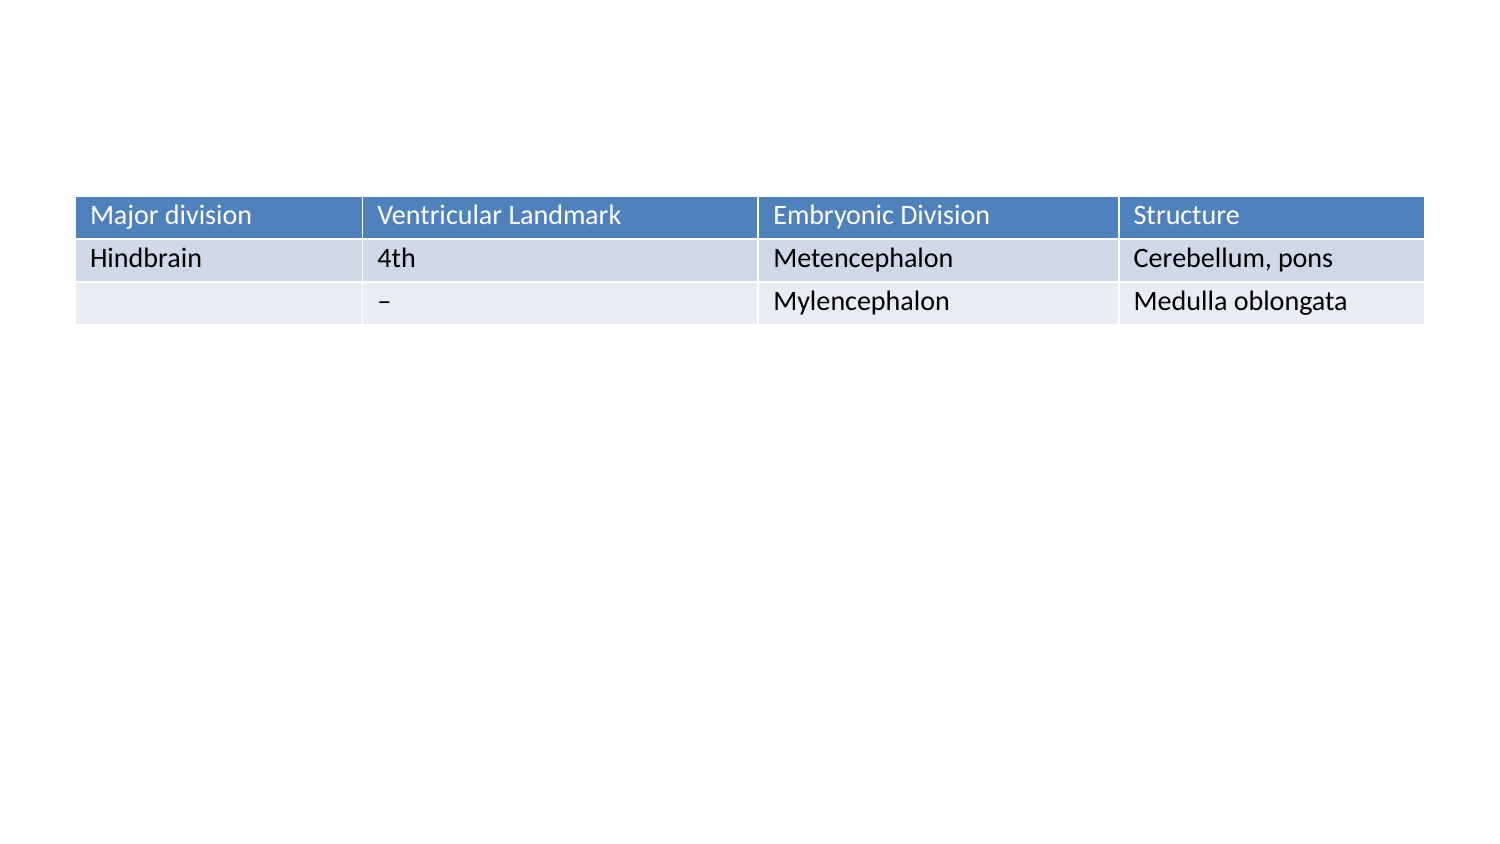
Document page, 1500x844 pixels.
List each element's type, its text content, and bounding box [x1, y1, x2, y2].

table_cell Medulla oblongata [1120, 283, 1424, 324]
table_cell [76, 283, 362, 324]
table_cell – [363, 283, 757, 324]
table_cell Cerebellum, pons [1120, 240, 1424, 281]
table_header Major division [76, 197, 362, 238]
table_header Structure [1120, 197, 1424, 238]
table_header Embryonic Division [759, 197, 1118, 238]
table_cell Hindbrain [76, 240, 362, 281]
table_cell Mylencephalon [759, 283, 1118, 324]
table_cell Metencephalon [759, 240, 1118, 281]
table_cell 4th [363, 240, 757, 281]
table_header Ventricular Landmark [363, 197, 757, 238]
